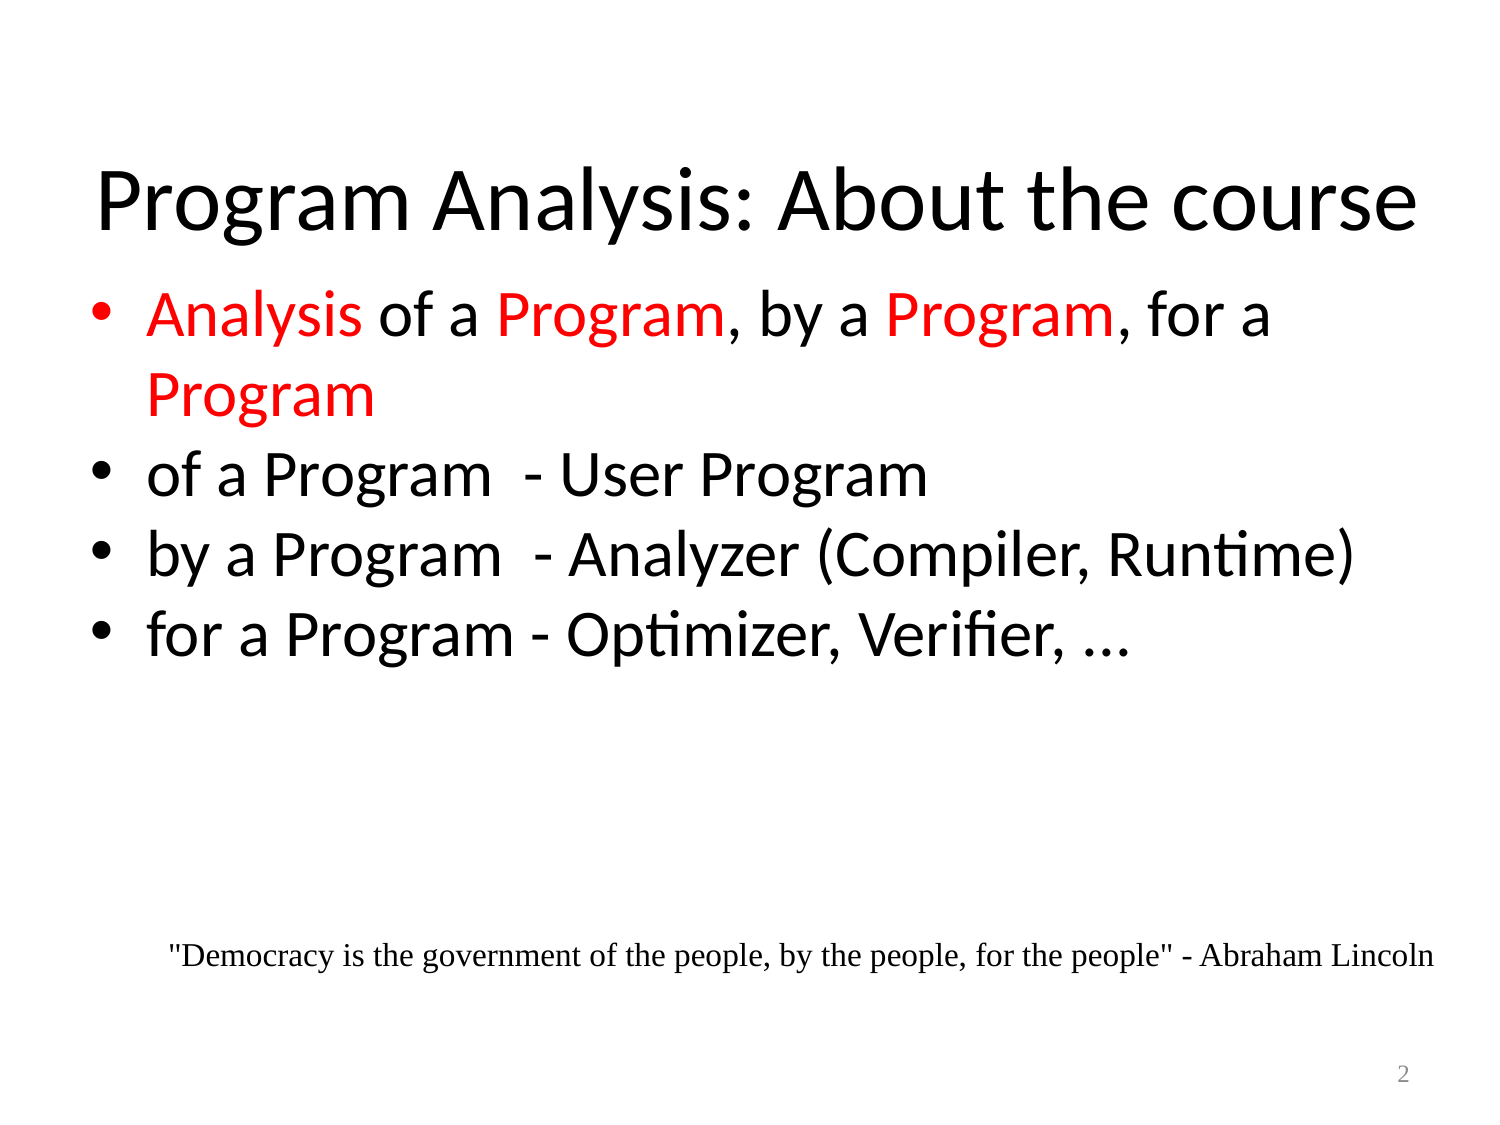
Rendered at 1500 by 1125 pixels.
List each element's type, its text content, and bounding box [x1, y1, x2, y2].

text_box "Democracy is the government of the people, by the people, for the people" - Abraham Lincoln [153, 925, 1452, 981]
text_box Analysis of a Program, by a Program, for a Program of a Program - User Program by a Program - Analyzer (Compiler, Runtime) for a Program - Optimizer, Verifier, ... [75, 262, 1425, 1005]
text_box <number> [1074, 1042, 1425, 1103]
text_box Program Analysis: About the course [38, 99, 1478, 288]
